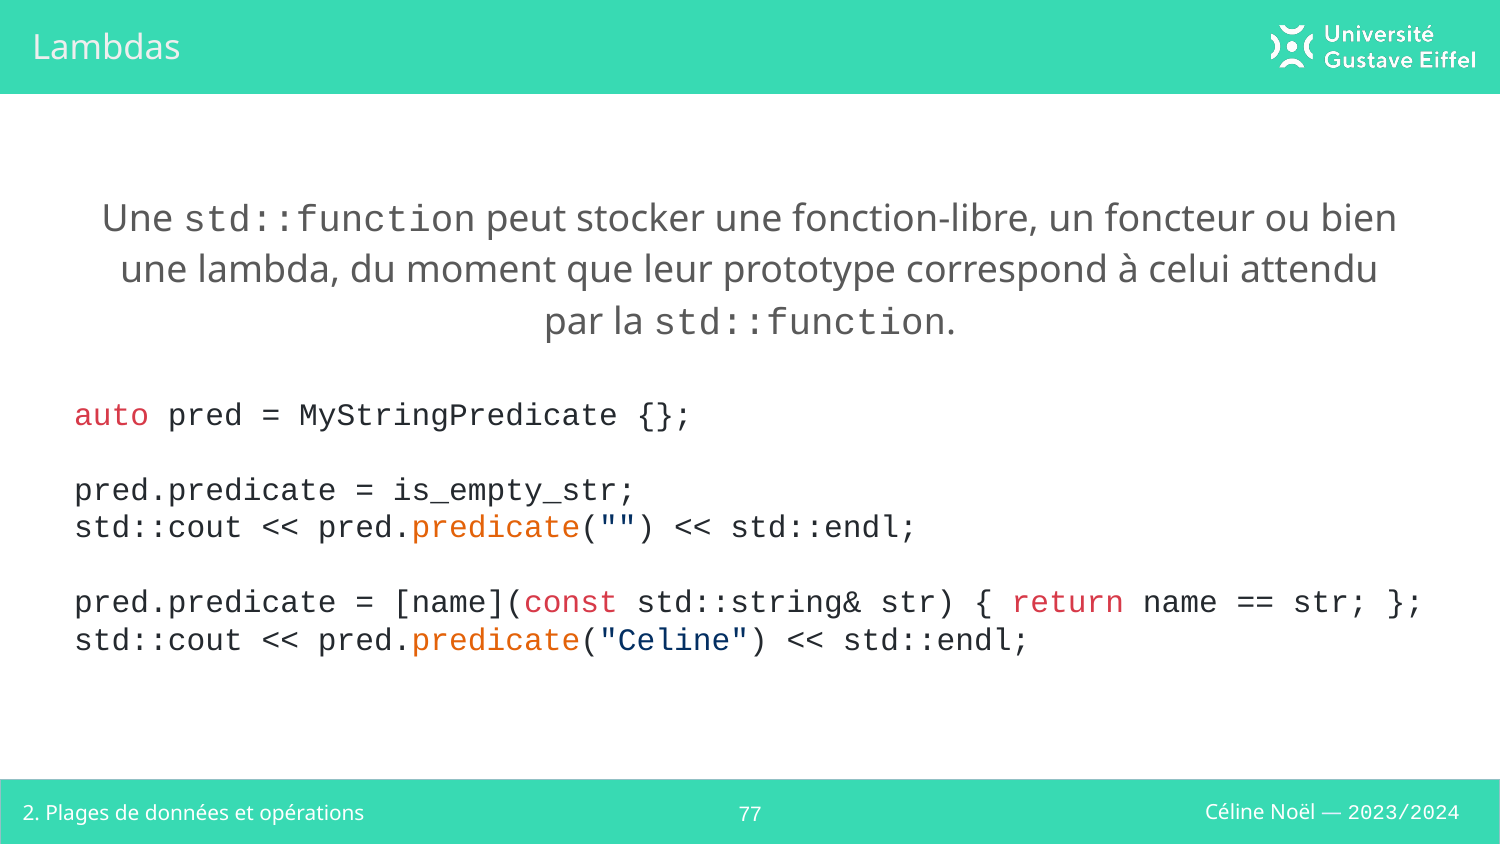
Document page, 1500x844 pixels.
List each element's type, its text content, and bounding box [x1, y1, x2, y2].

title Lambdas [17, 9, 1440, 82]
slide_number ‹#› [705, 785, 795, 840]
text_box auto pred = MyStringPredicate {}; pred.predicate = is_empty_str; std::cout << pred.predicate("") << std::endl; pred.predicate = [name](const std::string& str) { return name == str; }; std::cout << pred.predicate("Celine") << std::endl; [59, 379, 1441, 672]
list Une std::function peut stocker une fonction-libre, un foncteur ou bien une lambda, du moment que leur prototype correspond à celui attendu par la std::function. [85, 171, 1415, 379]
title 2. Plages de données et opérations [7, 779, 689, 844]
picture [1440, 25, 1475, 68]
